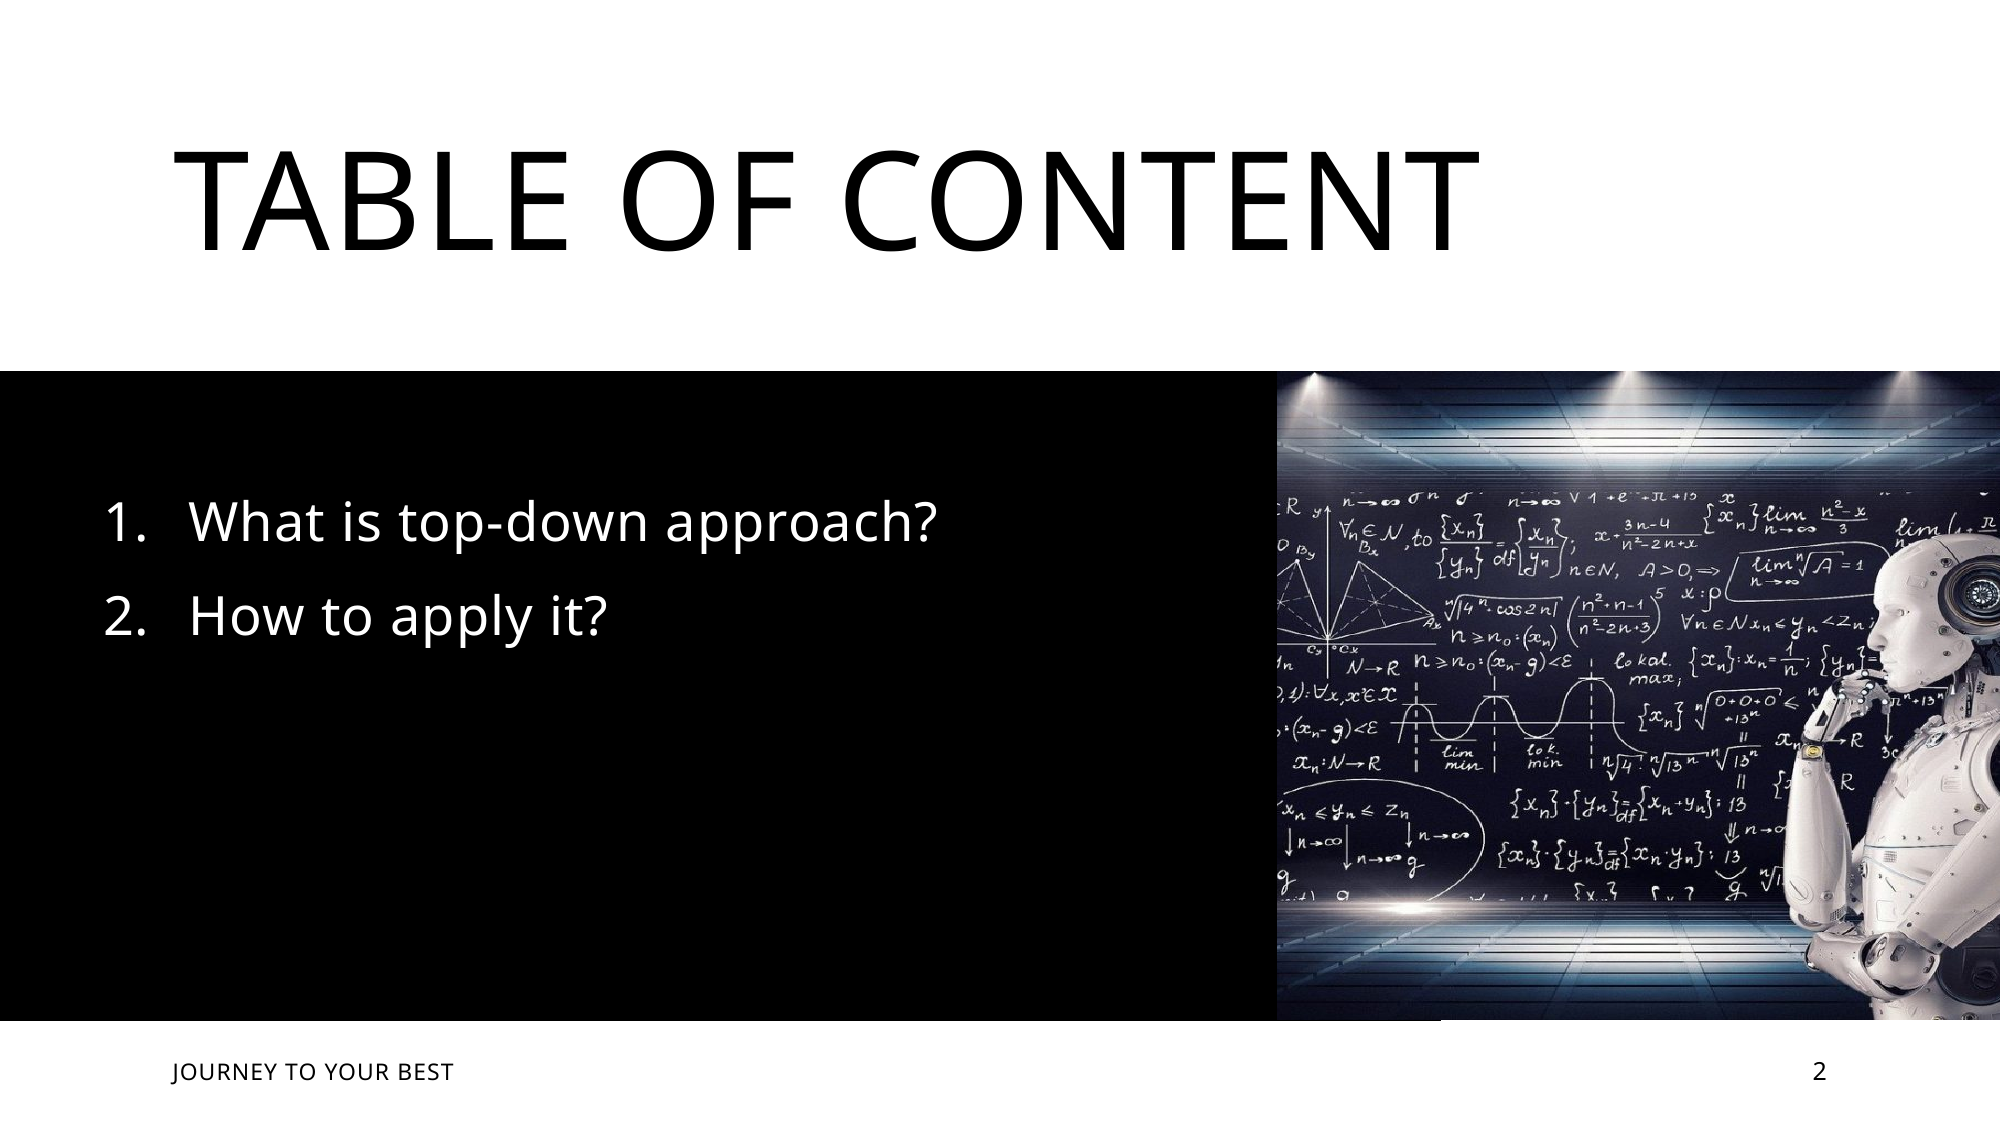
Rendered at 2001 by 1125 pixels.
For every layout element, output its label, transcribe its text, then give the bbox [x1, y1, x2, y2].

footer JOURNEY TO YOUR BEST [157, 1042, 708, 1103]
title TABLE OF CONTENT [158, 55, 1900, 335]
text_box [0, 371, 1441, 1021]
picture [1277, 371, 2000, 1020]
list What is top-down approach? How to apply it? [88, 428, 1243, 705]
slide_number 2 [1688, 1042, 1842, 1103]
